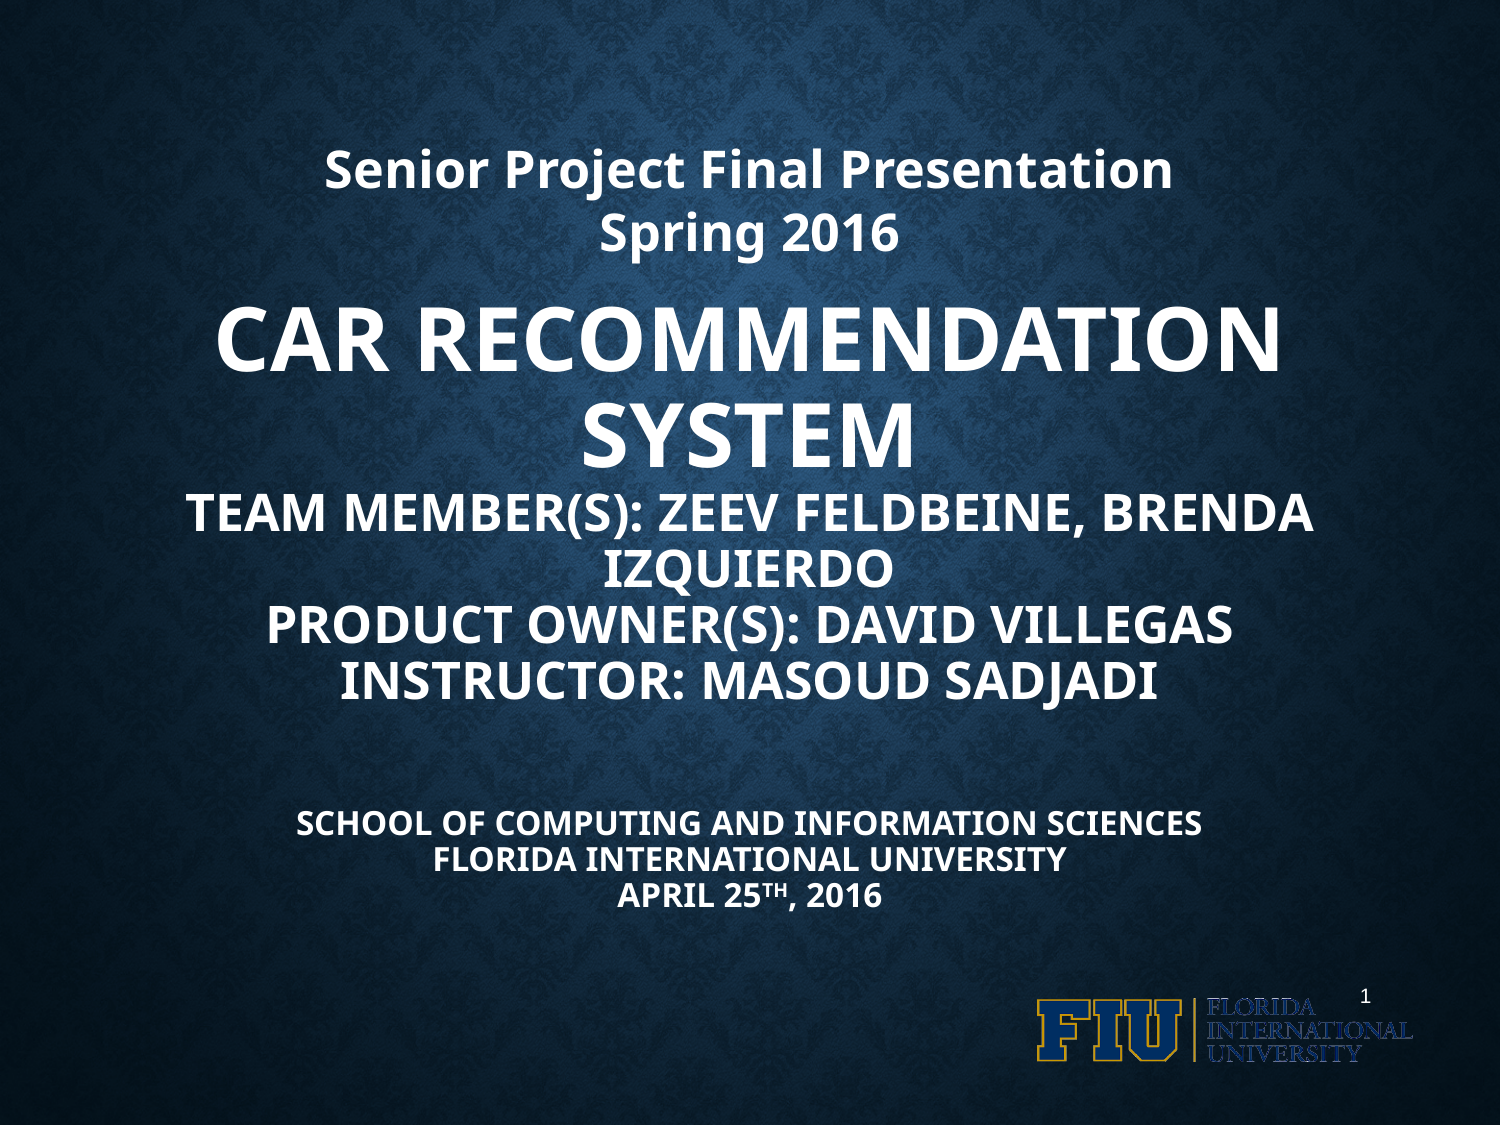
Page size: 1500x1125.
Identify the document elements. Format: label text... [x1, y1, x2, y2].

picture [1036, 998, 1413, 1062]
slide_number 1 [1293, 965, 1387, 997]
title Car Recommendation System Team Member(s): Zeev Feldbeine, Brenda Izquierdo Product Owner(s): David Villegas Instructor: Masoud Sadjadi School of Computing and Information Sciences Florida International University April 25th, 2016 [37, 287, 1463, 963]
text_box Senior Project Final Presentation Spring 2016 [37, 68, 1463, 269]
